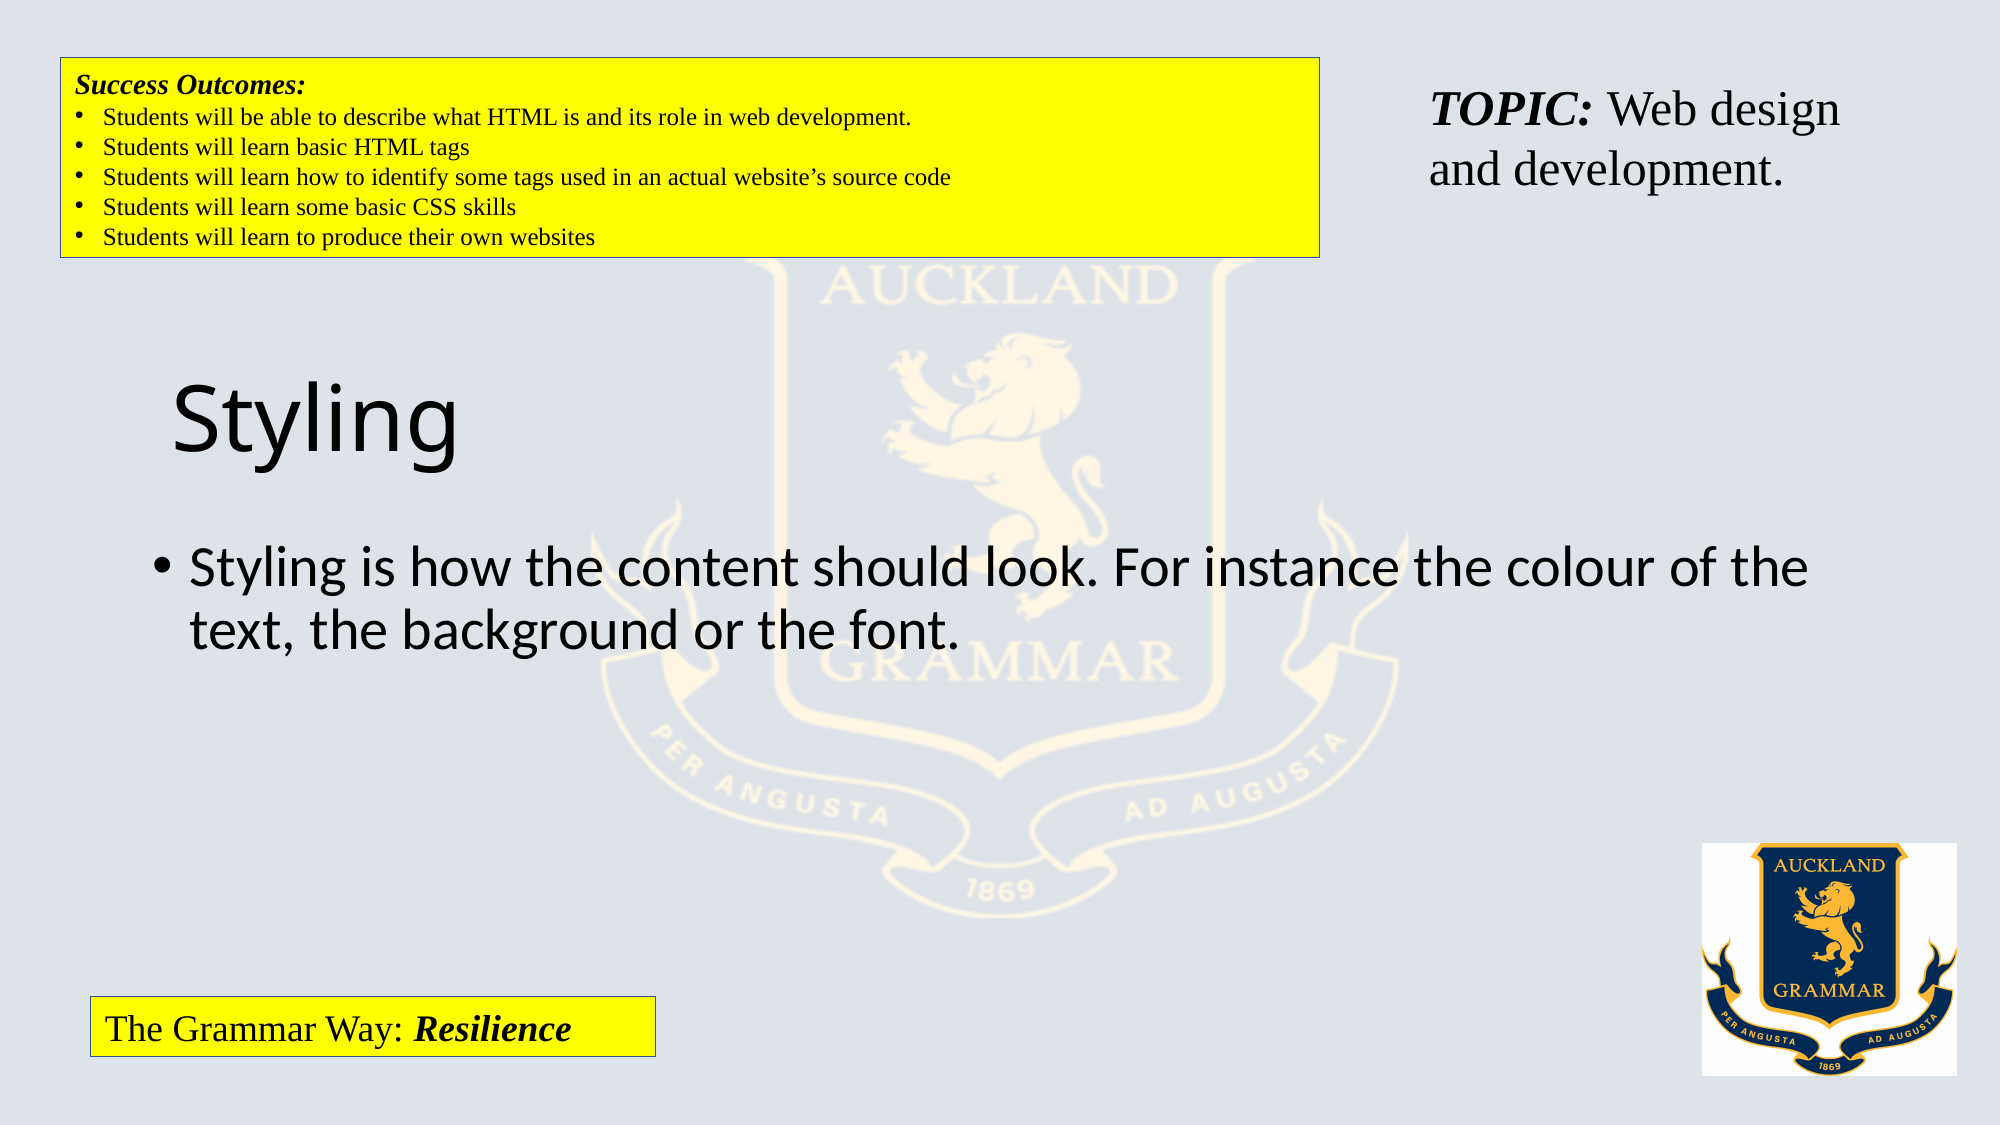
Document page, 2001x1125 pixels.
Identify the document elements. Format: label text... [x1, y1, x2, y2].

text_box The Grammar Way: Resilience [90, 996, 656, 1057]
list Styling is how the content should look. For instance the colour of the text, the background or the font. [137, 528, 1863, 1014]
text_box TOPIC: Web design and development. [1413, 68, 1882, 204]
text_box Success Outcomes: Students will be able to describe what HTML is and its role in web development. Students will learn basic HTML tags Students will learn how to identify some tags used in an actual website’s source code Students will learn some basic CSS skills Students will learn to produce their own websites [60, 57, 1320, 258]
text_box Styling [156, 312, 1882, 531]
title Styling [137, 59, 1863, 278]
picture [1702, 842, 1957, 1076]
